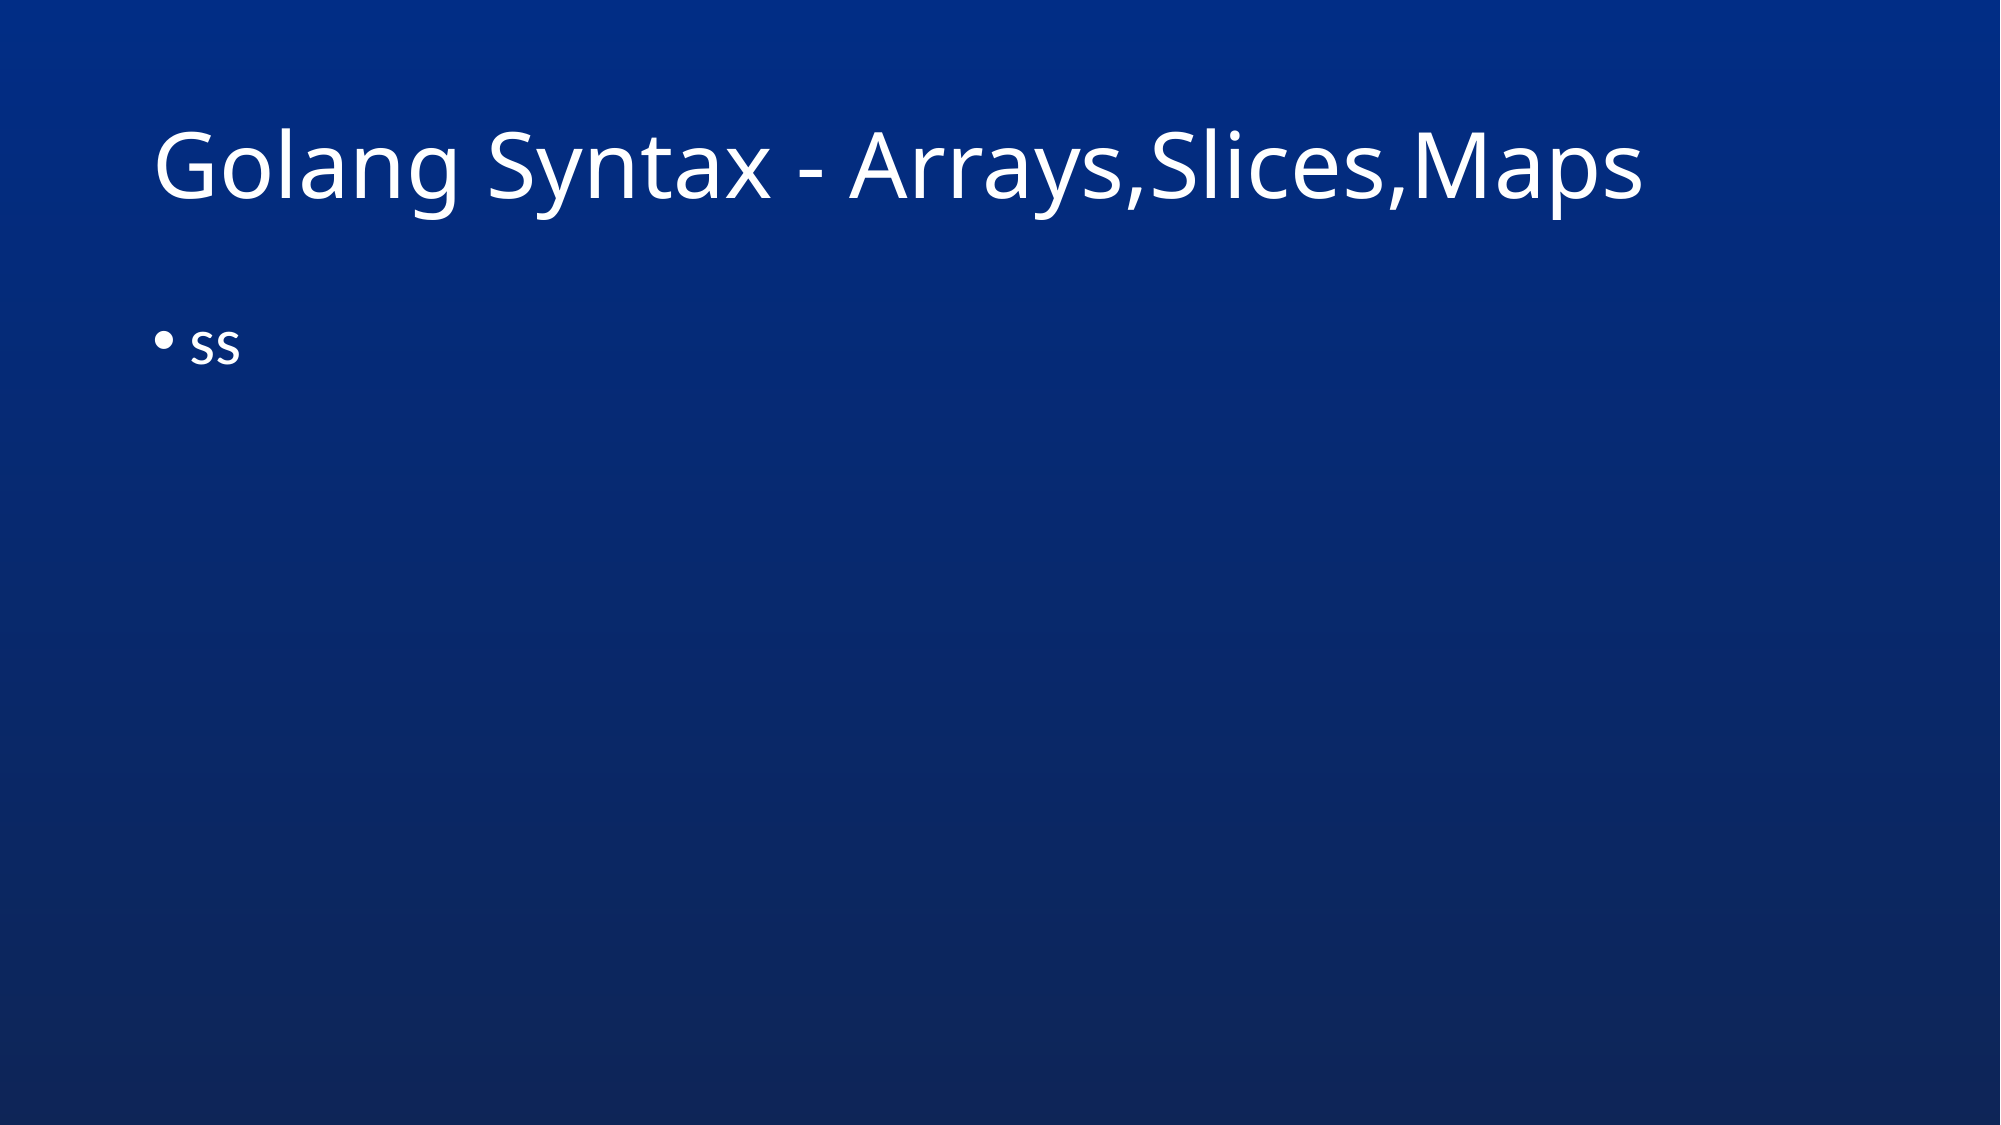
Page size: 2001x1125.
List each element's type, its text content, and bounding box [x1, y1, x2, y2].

title Golang Syntax - Arrays,Slices,Maps [137, 59, 1863, 278]
list ss [137, 299, 1863, 1108]
